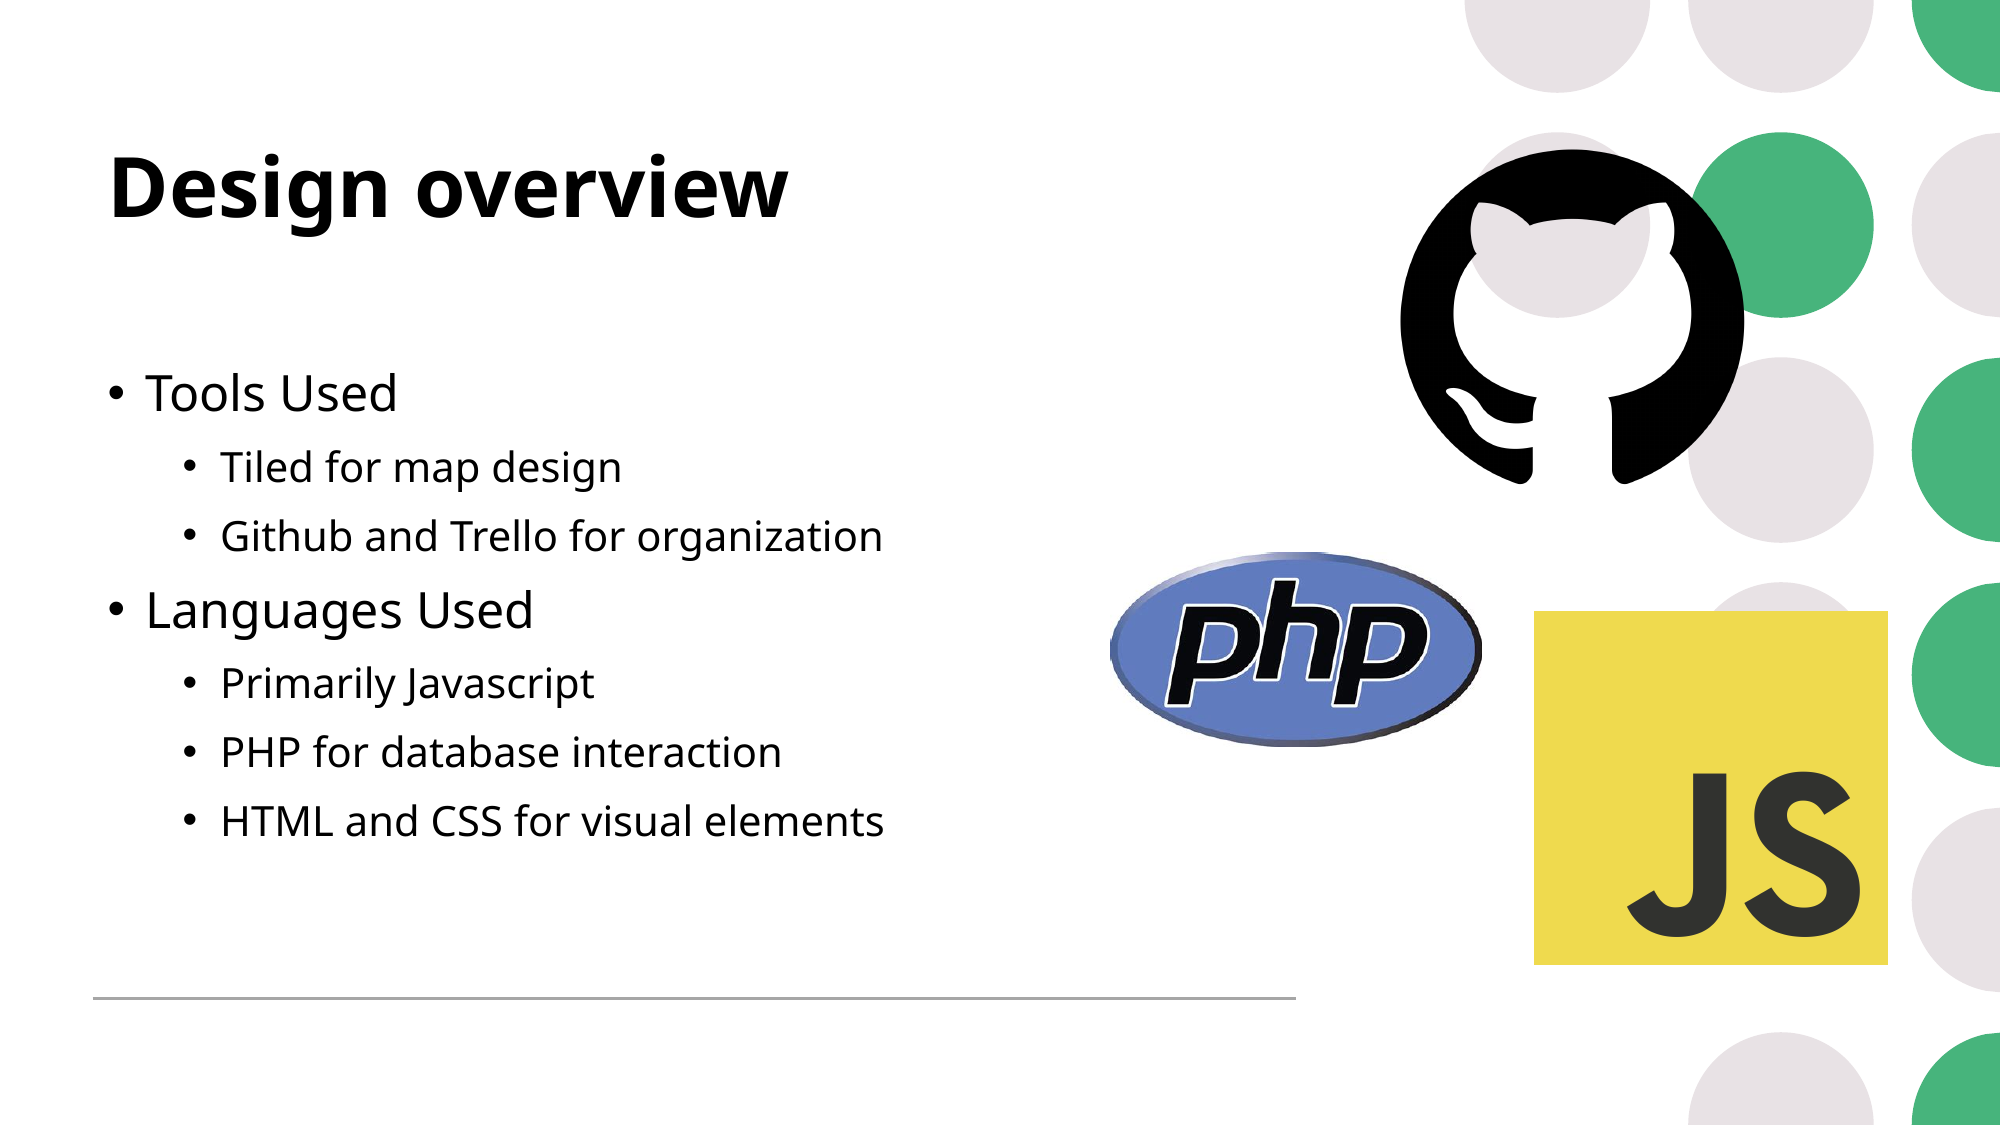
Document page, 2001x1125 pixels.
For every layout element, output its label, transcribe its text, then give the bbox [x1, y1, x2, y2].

title Design overview [92, 126, 1297, 335]
picture [1110, 552, 1482, 747]
picture [1534, 611, 1888, 965]
picture [1374, 123, 1797, 546]
list Tools Used Tiled for map design Github and Trello for organization Languages Used Primarily Javascript PHP for database interaction HTML and CSS for visual elements [92, 354, 1297, 946]
